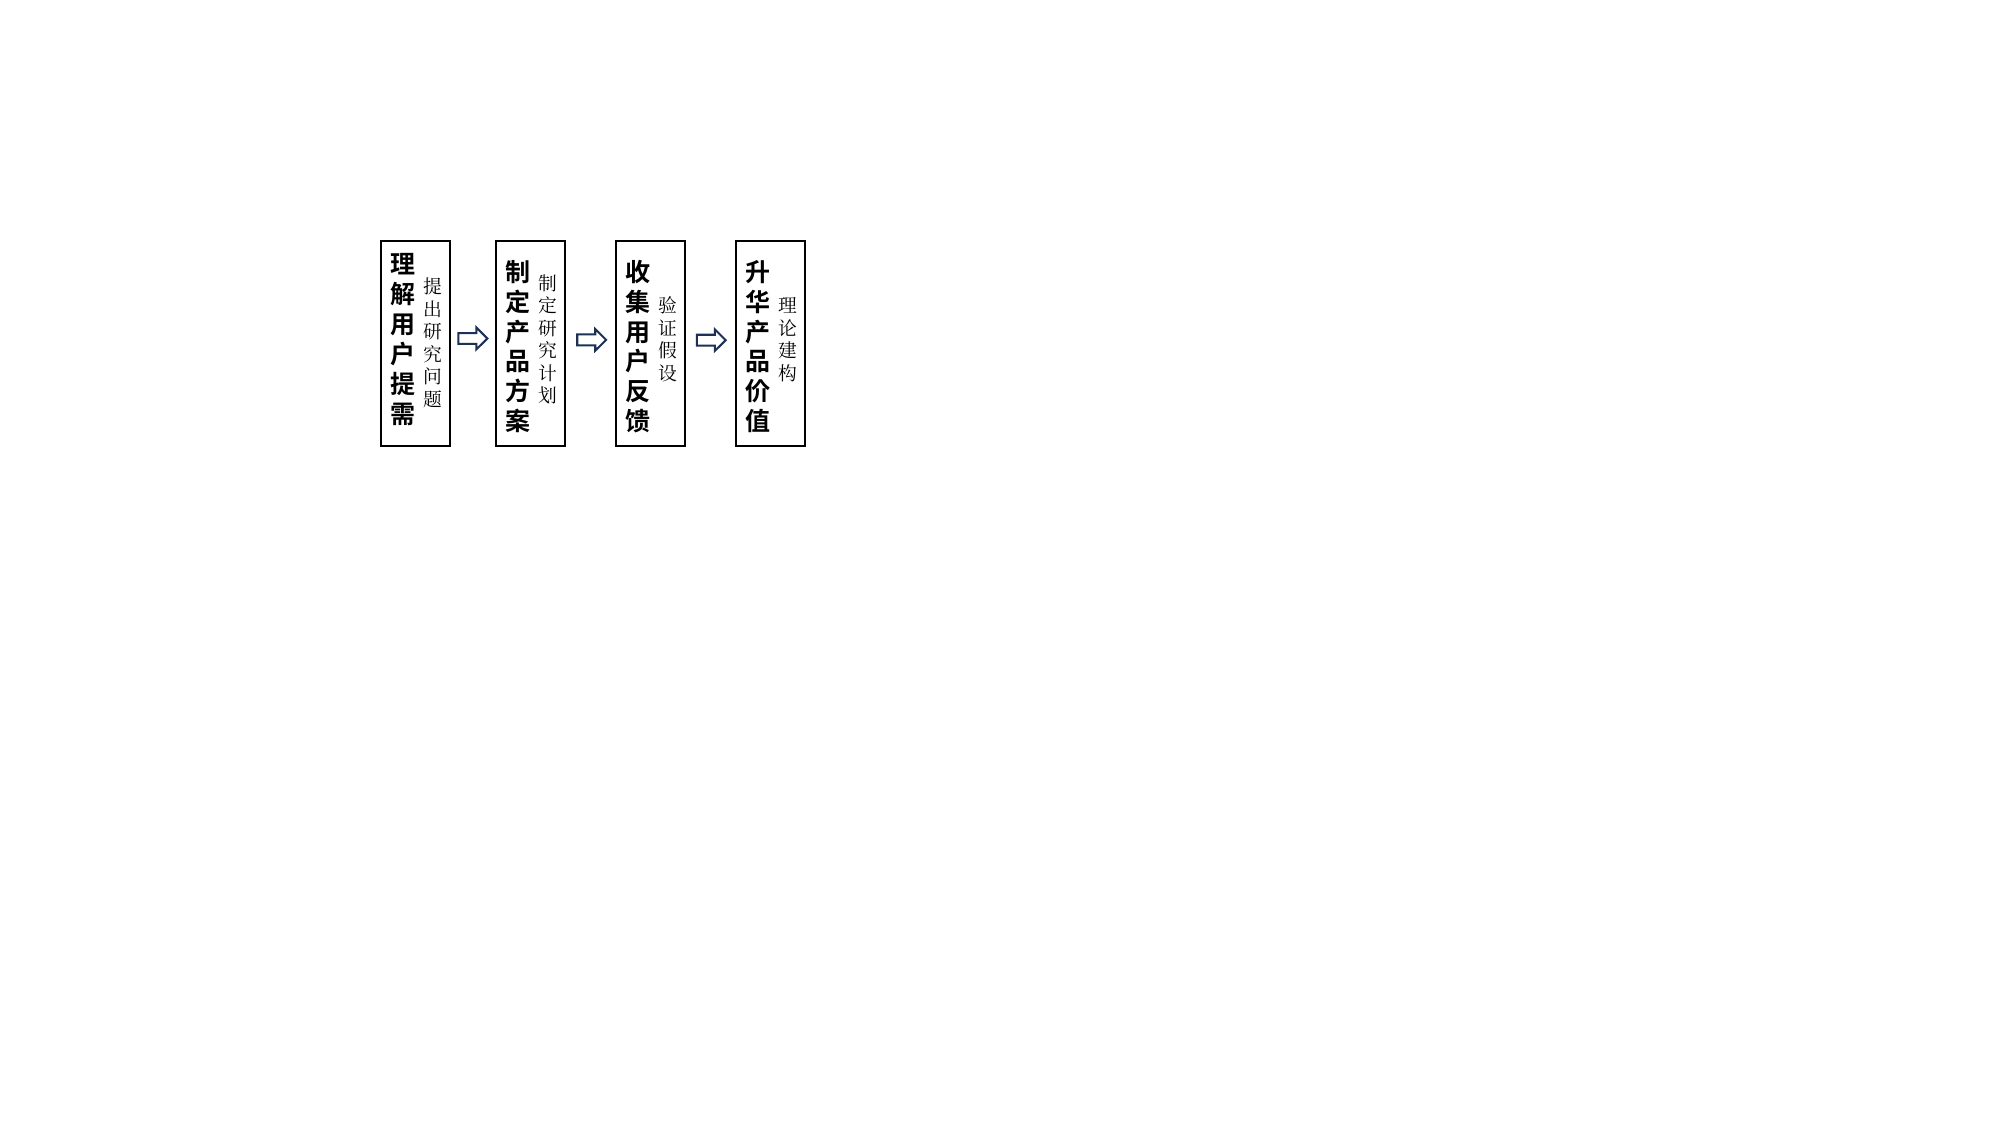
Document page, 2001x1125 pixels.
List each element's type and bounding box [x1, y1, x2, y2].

text_box [603, 241, 698, 446]
text_box [723, 241, 818, 446]
text_box [368, 241, 462, 446]
text_box [698, 326, 723, 354]
text_box [462, 325, 483, 352]
text_box [483, 241, 578, 446]
text_box [578, 326, 603, 354]
